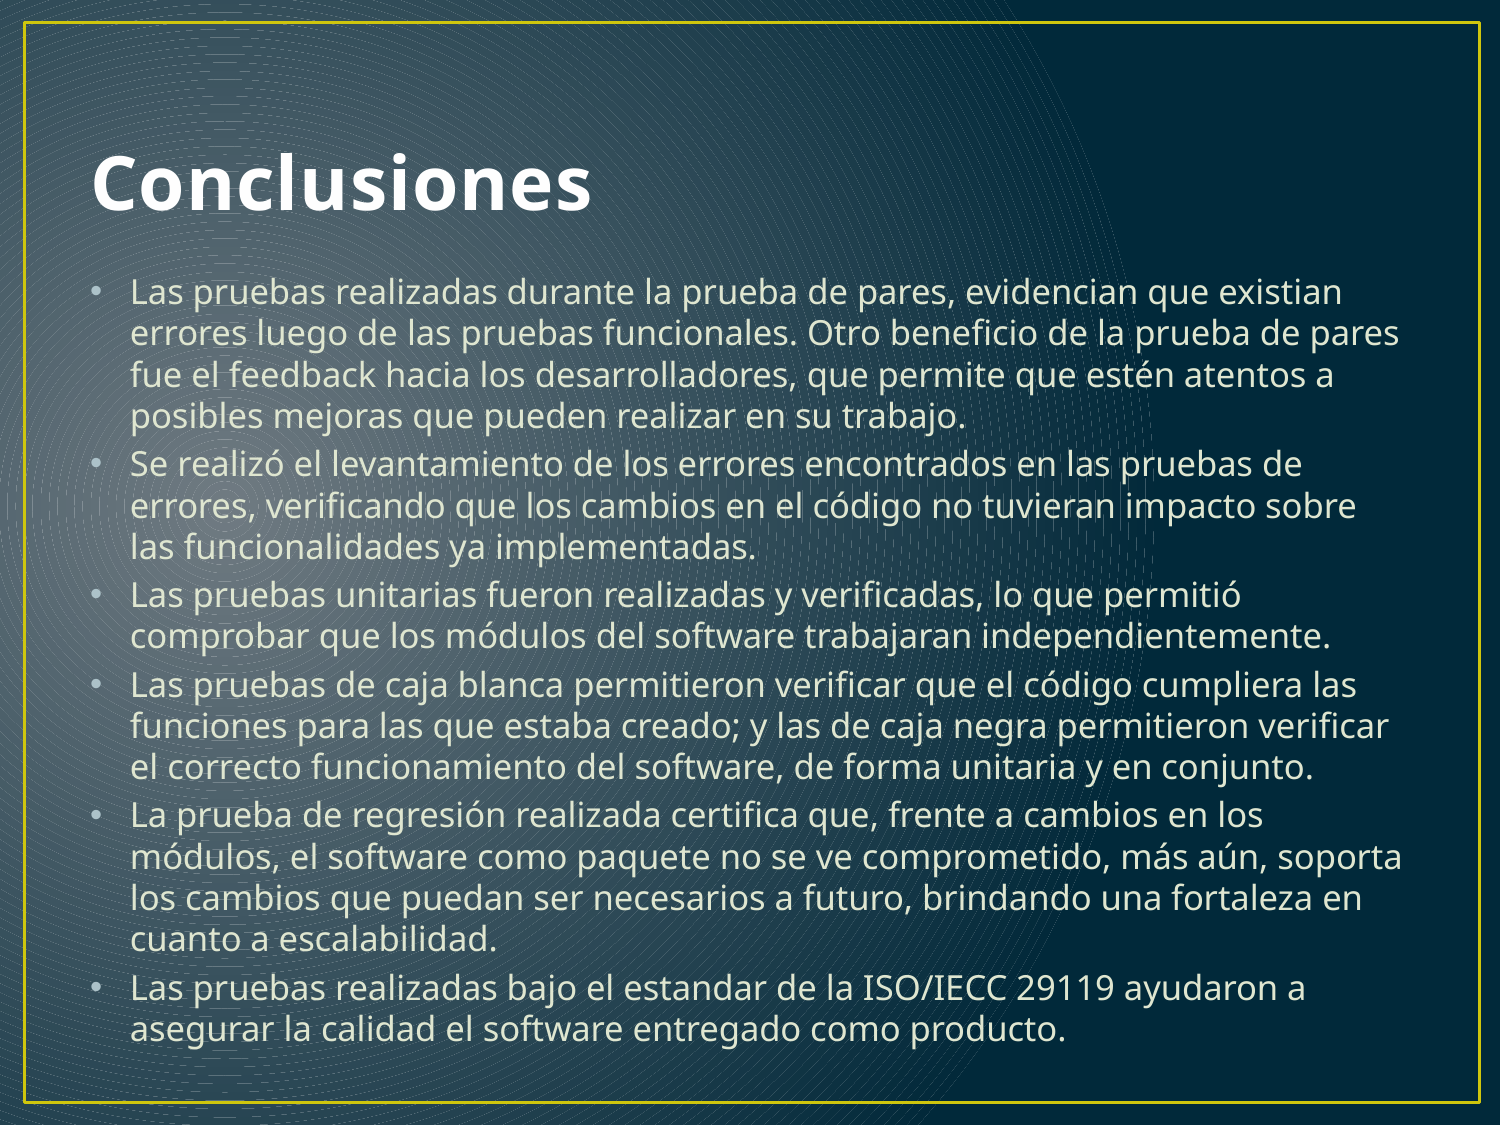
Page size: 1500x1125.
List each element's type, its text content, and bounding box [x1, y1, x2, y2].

title Conclusiones [75, 45, 1425, 233]
list Las pruebas realizadas durante la prueba de pares, evidencian que existian errores luego de las pruebas funcionales. Otro beneficio de la prueba de pares fue el feedback hacia los desarrolladores, que permite que estén atentos a posibles mejoras que pueden realizar en su trabajo. Se realizó el levantamiento de los errores encontrados en las pruebas de errores, verificando que los cambios en el código no tuvieran impacto sobre las funcionalidades ya implementadas. Las pruebas unitarias fueron realizadas y verificadas, lo que permitió comprobar que los módulos del software trabajaran independientemente. Las pruebas de caja blanca permitieron verificar que el código cumpliera las funciones para las que estaba creado; y las de caja negra permitieron verificar el correcto funcionamiento del software, de forma unitaria y en conjunto. La prueba de regresión realizada certifica que, frente a cambios en los módulos, el software como paquete no se ve comprometido, más aún, soporta los cambios que puedan ser necesarios a futuro, brindando una fortaleza en cuanto a escalabilidad. Las pruebas realizadas bajo el estandar de la ISO/IECC 29119 ayudaron a asegurar la calidad el software entregado como producto. [75, 262, 1425, 1059]
